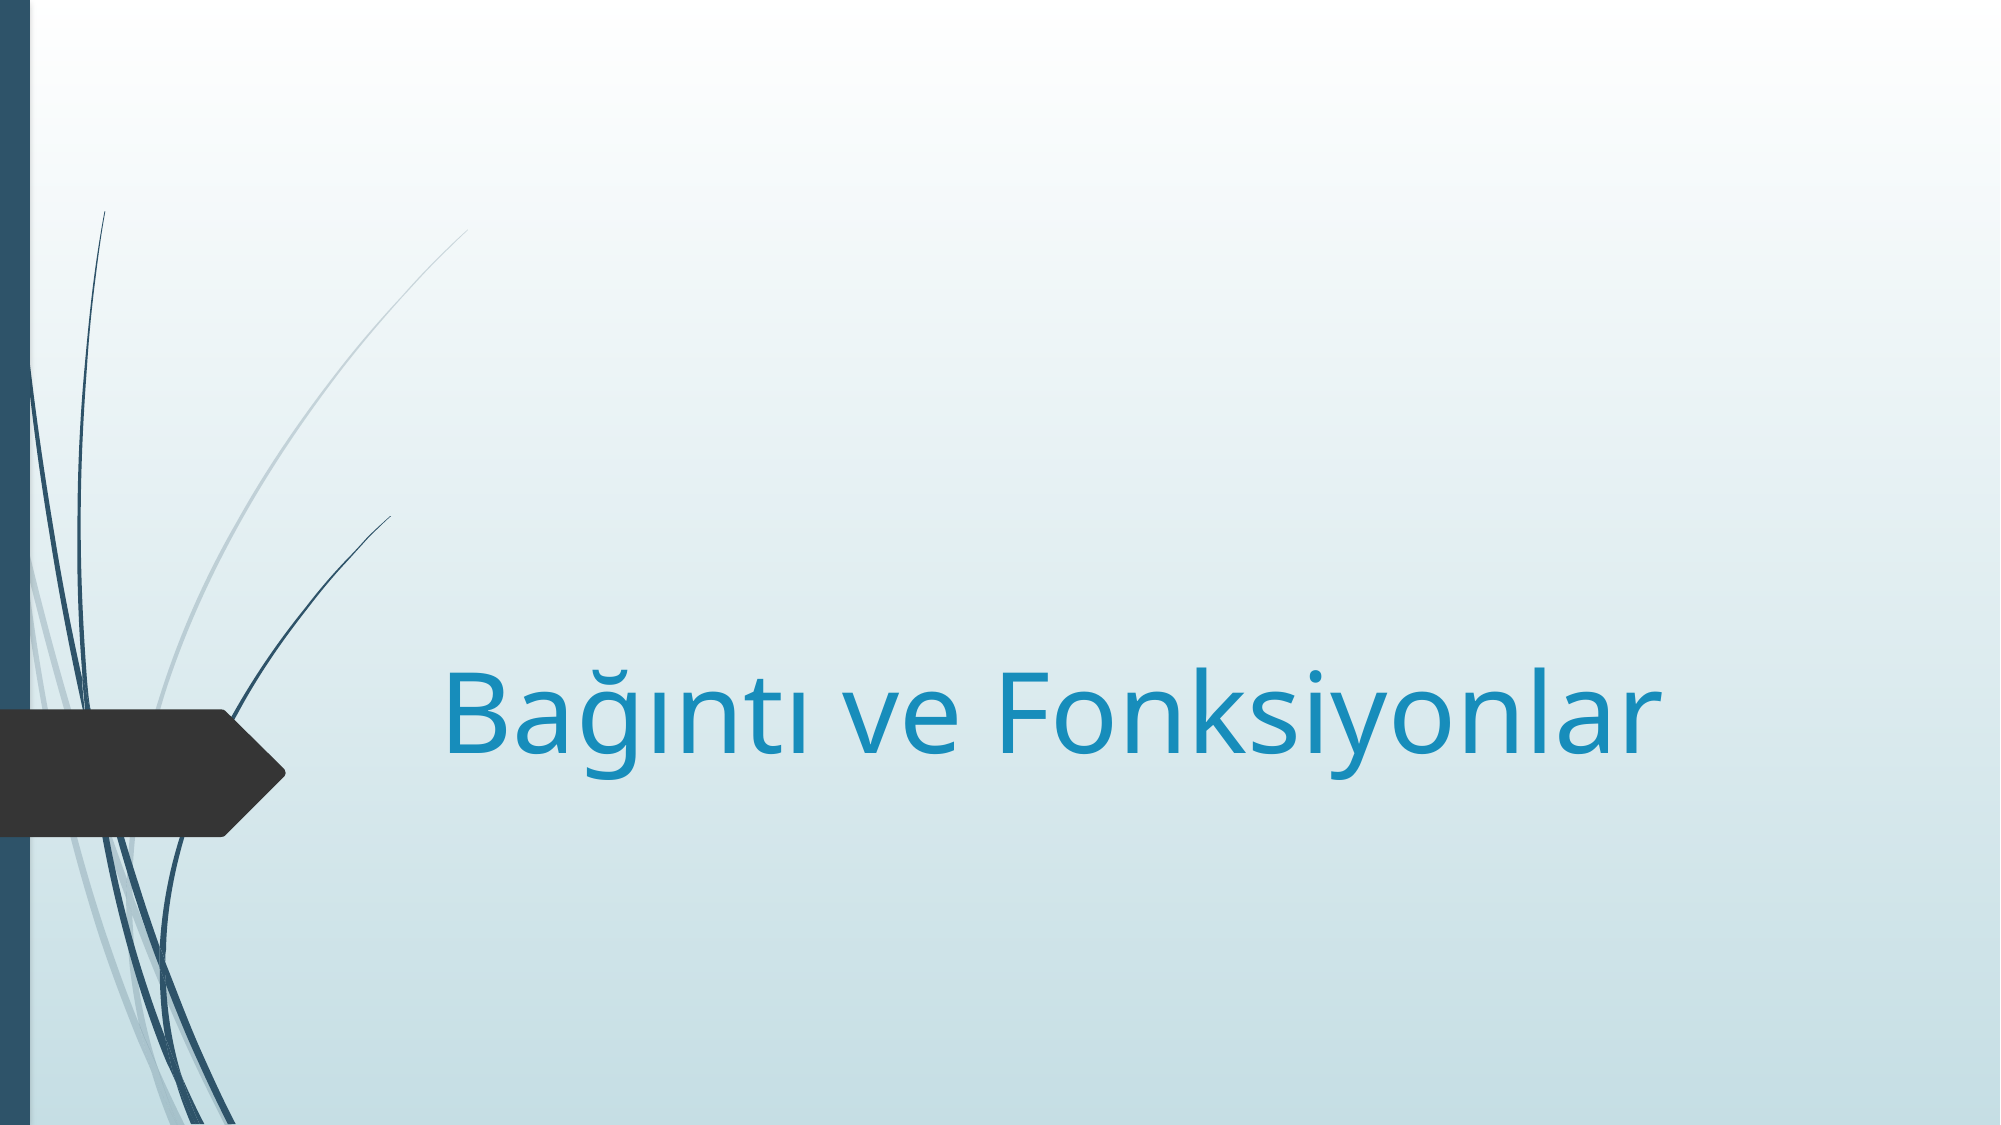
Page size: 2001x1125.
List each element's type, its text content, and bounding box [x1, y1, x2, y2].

title Bağıntı ve Fonksiyonlar [424, 412, 1888, 784]
